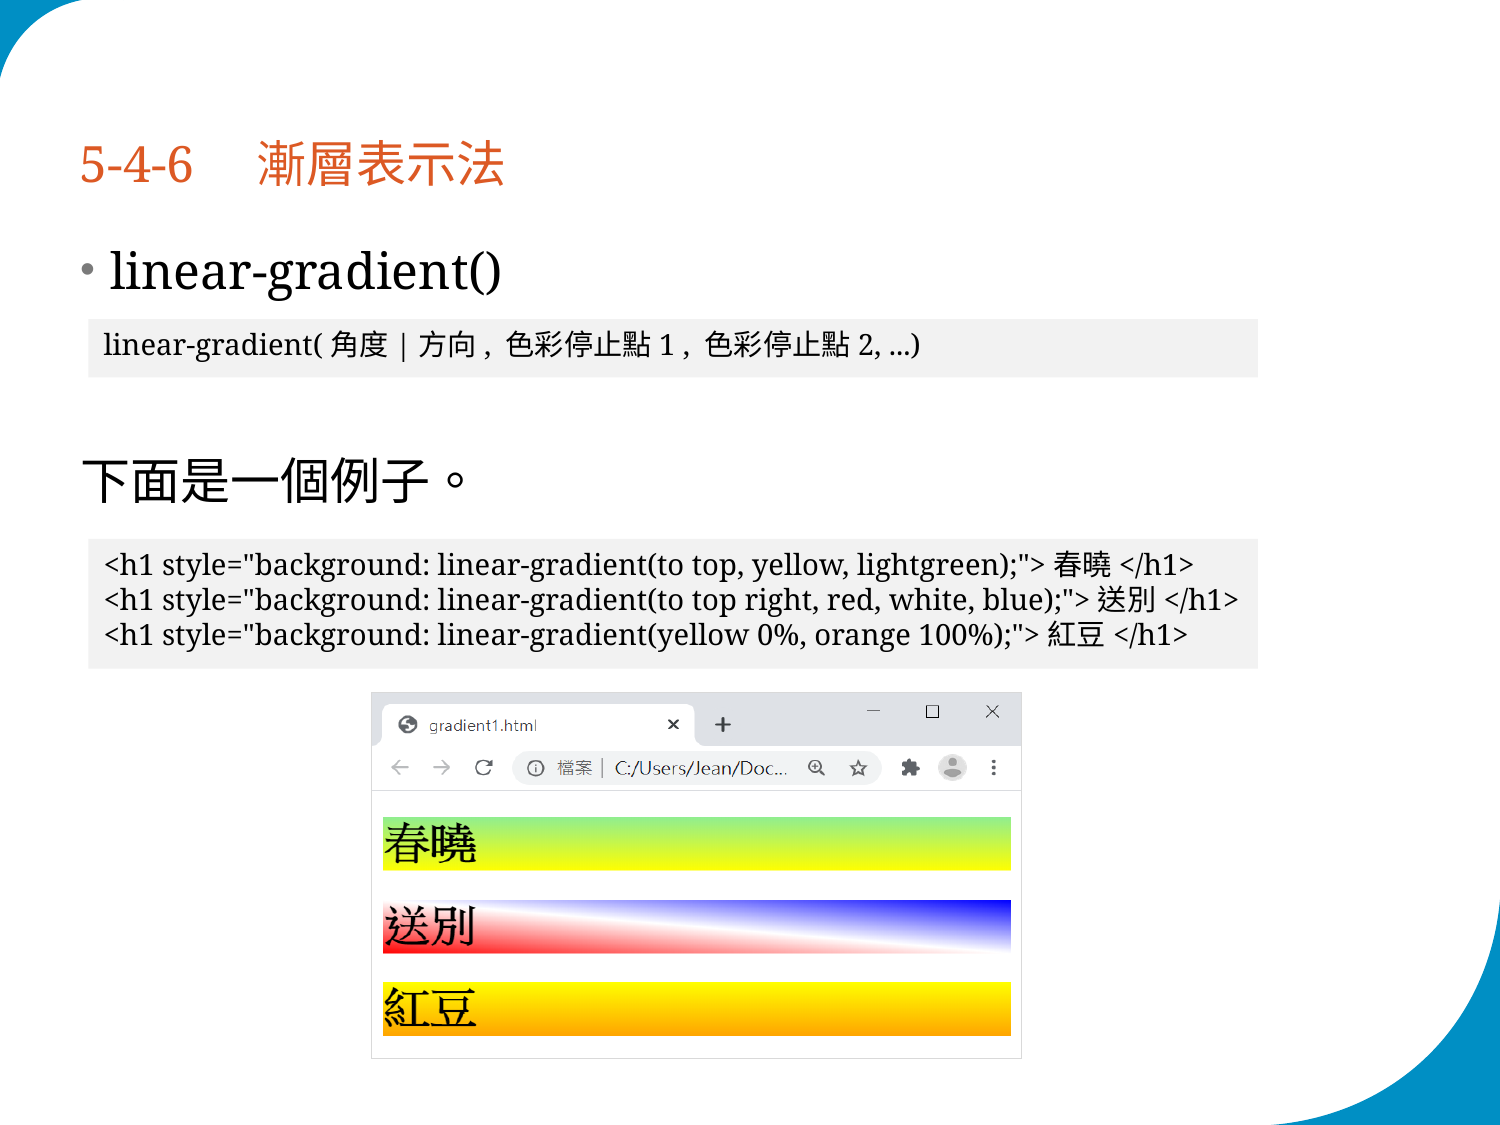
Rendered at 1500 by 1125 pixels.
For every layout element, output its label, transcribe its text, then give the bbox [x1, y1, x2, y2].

picture [371, 692, 1022, 1059]
list linear-gradient() 下面是一個例子。 [64, 231, 1329, 575]
text_box linear-gradient(角度|方向, 色彩停止點1 , 色彩停止點2, ...) [88, 319, 1258, 378]
text_box <h1 style="background: linear-gradient(to top, yellow, lightgreen);">春曉</h1> <h1 style="background: linear-gradient(to top right, red, white, blue);">送別</h1> <h1 style="background: linear-gradient(yellow 0%, orange 100%);">紅豆</h1> [88, 538, 1258, 669]
text_box 5-4-6 漸層表示法 [64, 125, 858, 213]
